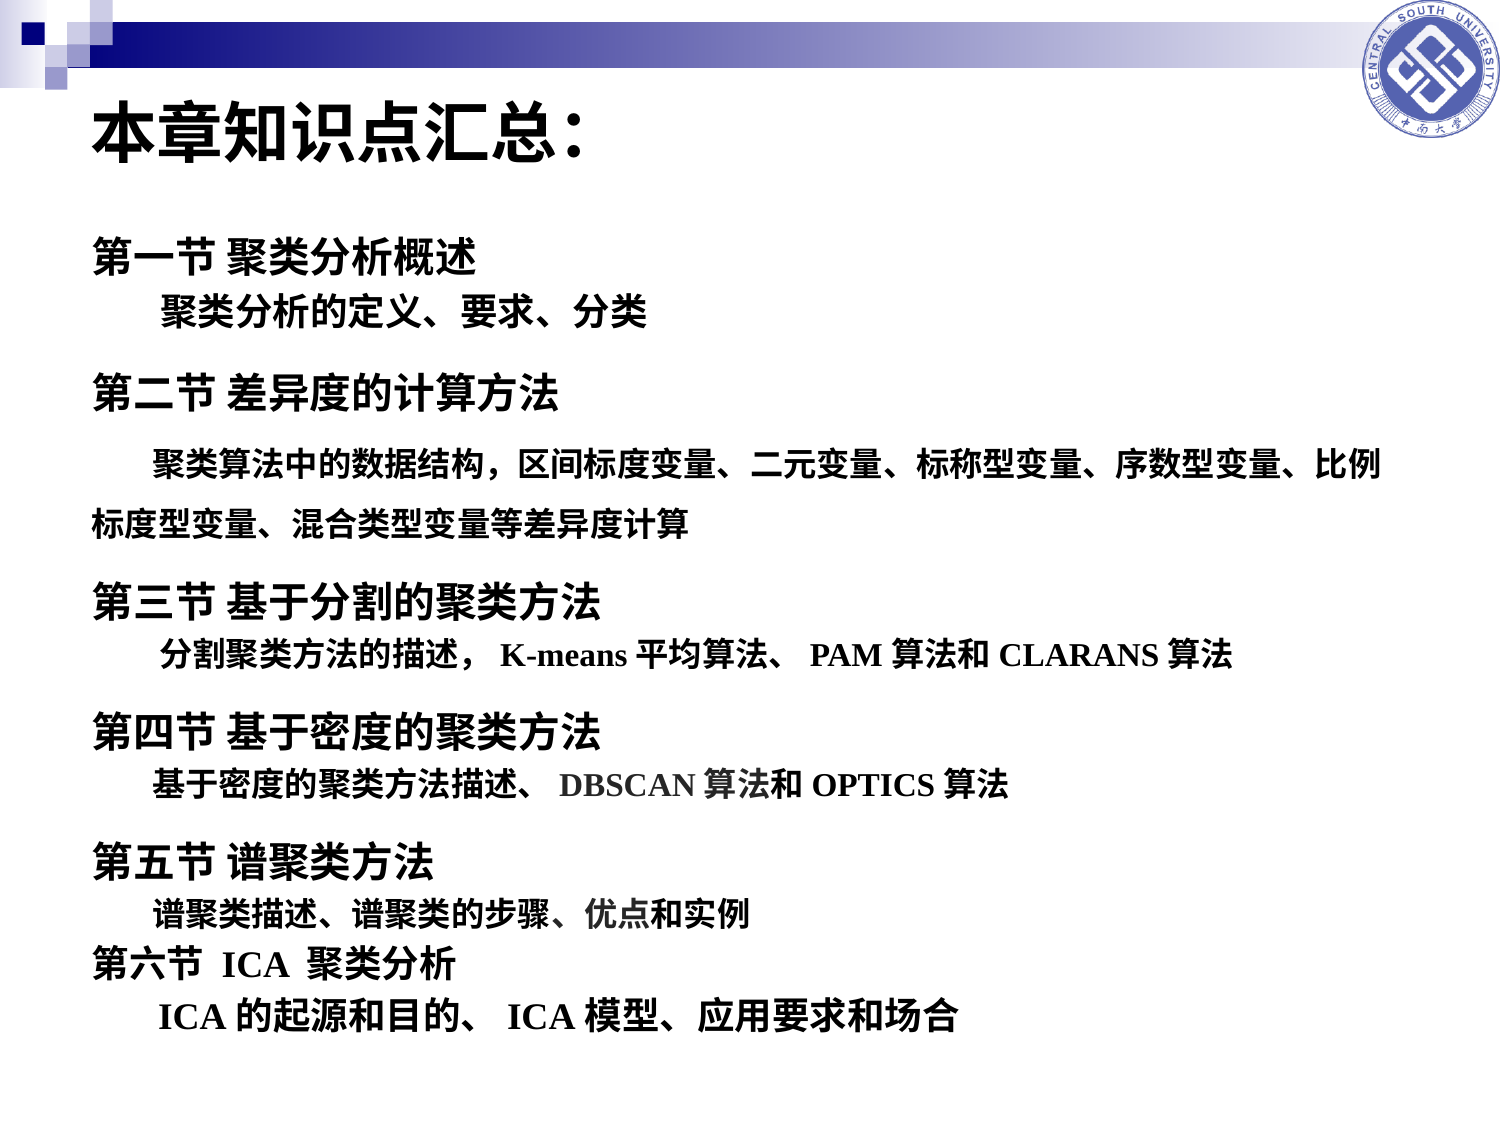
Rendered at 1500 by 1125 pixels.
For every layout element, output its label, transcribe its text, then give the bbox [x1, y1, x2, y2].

title 本章知识点汇总： [75, 18, 1425, 244]
picture [1362, 0, 1500, 138]
list 第一节 聚类分析概述 聚类分析的定义、要求、分类 第二节 差异度的计算方法 聚类算法中的数据结构，区间标度变量、二元变量、标称型变量、序数型变量、比例标度型变量、混合类型变量等差异度计算 第三节 基于分割的聚类方法 分割聚类方法的描述，K-means平均算法、PAM算法和CLARANS算法 第四节 基于密度的聚类方法 基于密度的聚类方法描述、DBSCAN算法和OPTICS算法 第五节 谱聚类方法 谱聚类描述、谱聚类的步骤、优点和实例 第六节 ICA 聚类分析 ICA的起源和目的、ICA模型、应用要求和场合 [76, 173, 1427, 811]
